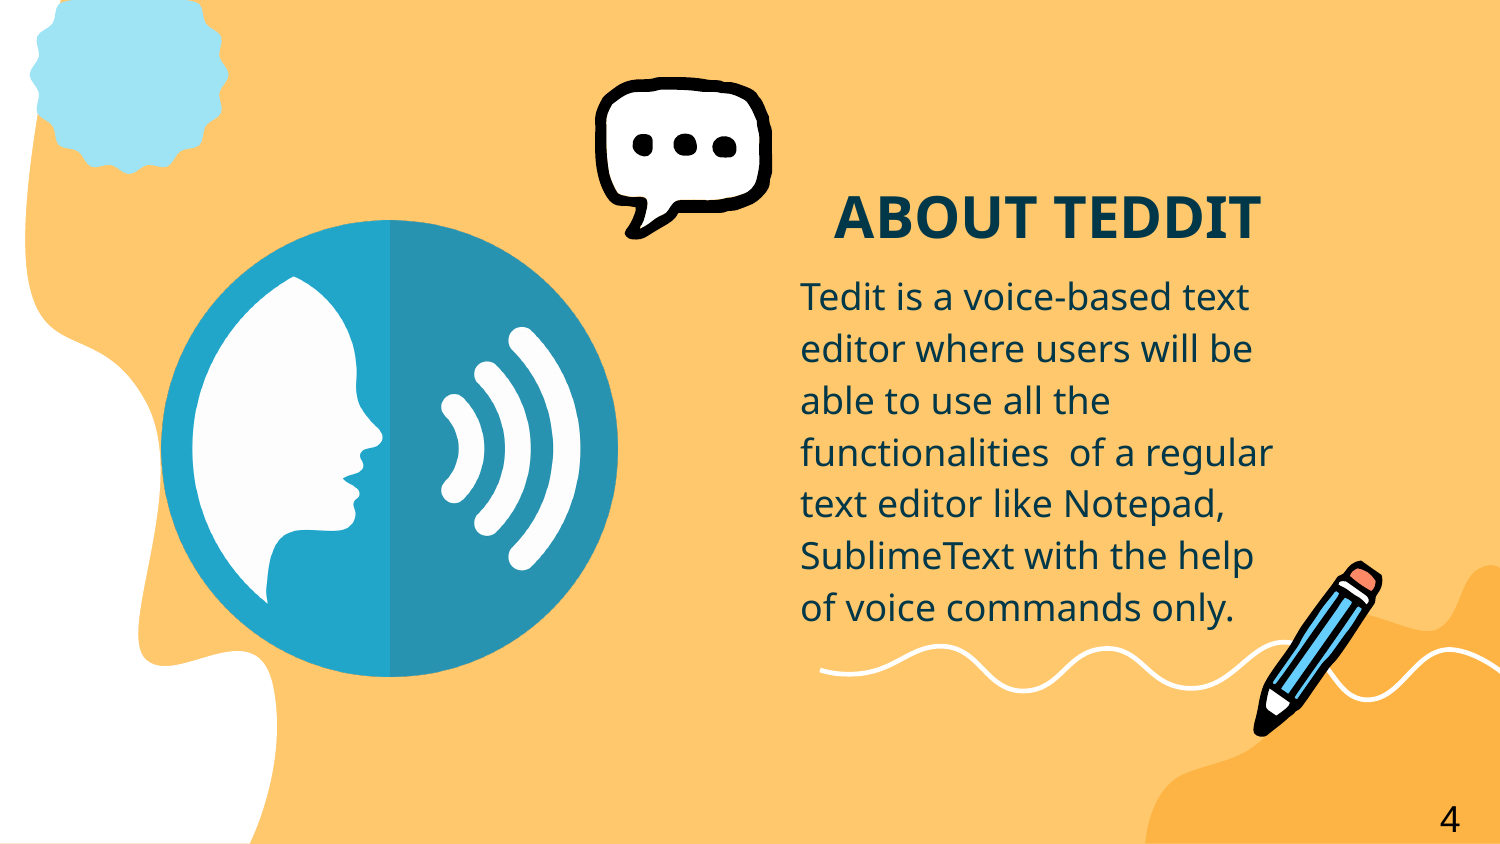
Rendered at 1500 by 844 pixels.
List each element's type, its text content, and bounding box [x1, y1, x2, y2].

subtitle Tedit is a voice-based text editor where users will be able to use all the functionalities of a regular text editor like Notepad, SublimeText with the help of voice commands only. [800, 251, 1297, 666]
text_box 4 [1424, 787, 1500, 844]
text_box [594, 76, 773, 241]
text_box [1252, 560, 1384, 739]
picture [161, 220, 618, 677]
text_box [29, 0, 229, 175]
title ABOUT TEDDIT [820, 174, 1317, 266]
